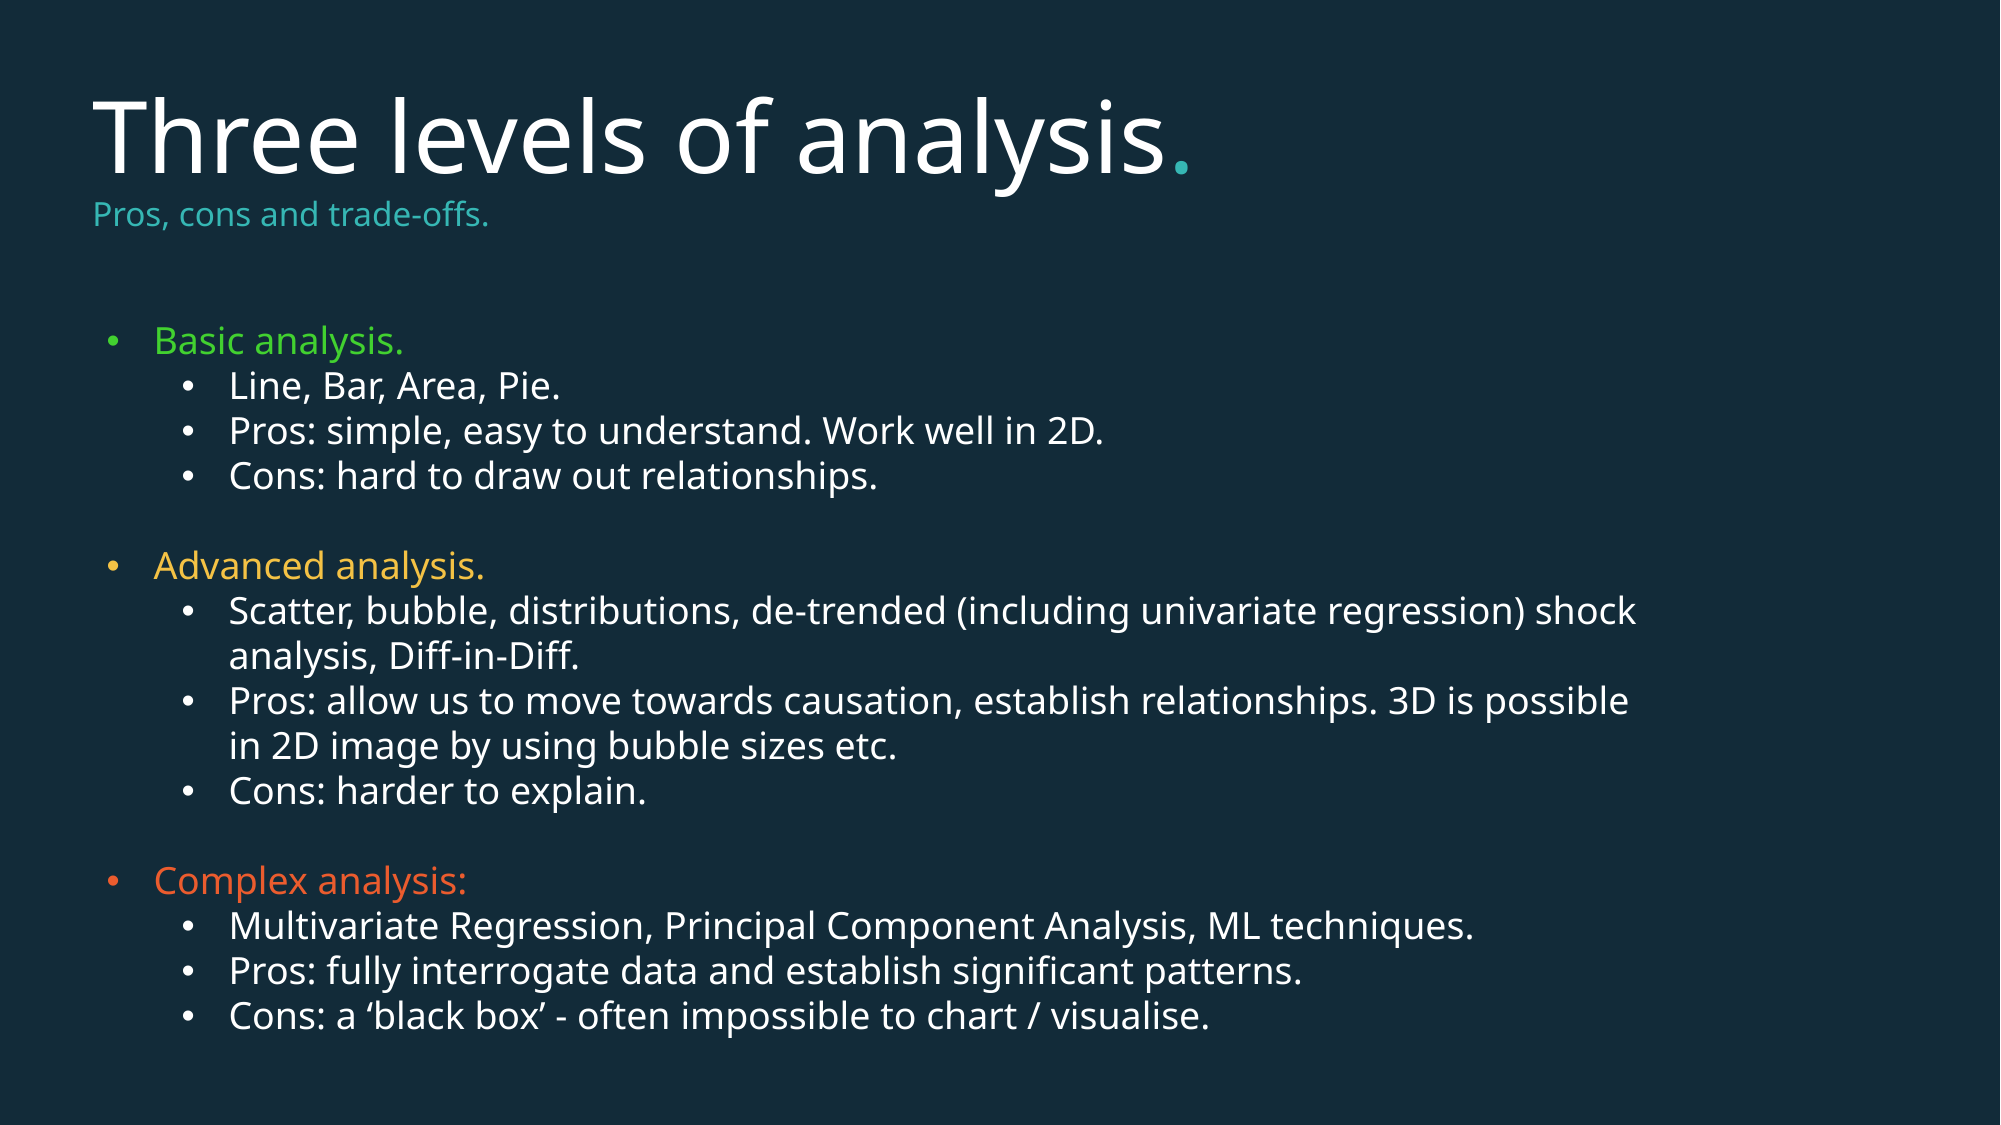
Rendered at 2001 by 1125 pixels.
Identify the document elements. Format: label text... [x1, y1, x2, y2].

text_box Three levels of analysis. Pros, cons and trade-offs. [77, 66, 1401, 209]
text_box [269, 209, 767, 265]
text_box Basic analysis. Line, Bar, Area, Pie. Pros: simple, easy to understand. Work well in 2D. Cons: hard to draw out relationships. Advanced analysis. Scatter, bubble, distributions, de-trended (including univariate regression) shock analysis, Diff-in-Diff. Pros: allow us to move towards causation, establish relationships. 3D is possible in 2D image by using bubble sizes etc. Cons: harder to explain. Complex analysis: Multivariate Regression, Principal Component Analysis, ML techniques. Pros: fully interrogate data and establish significant patterns. Cons: a ‘black box’ - often impossible to chart / visualise. [91, 265, 1675, 1125]
